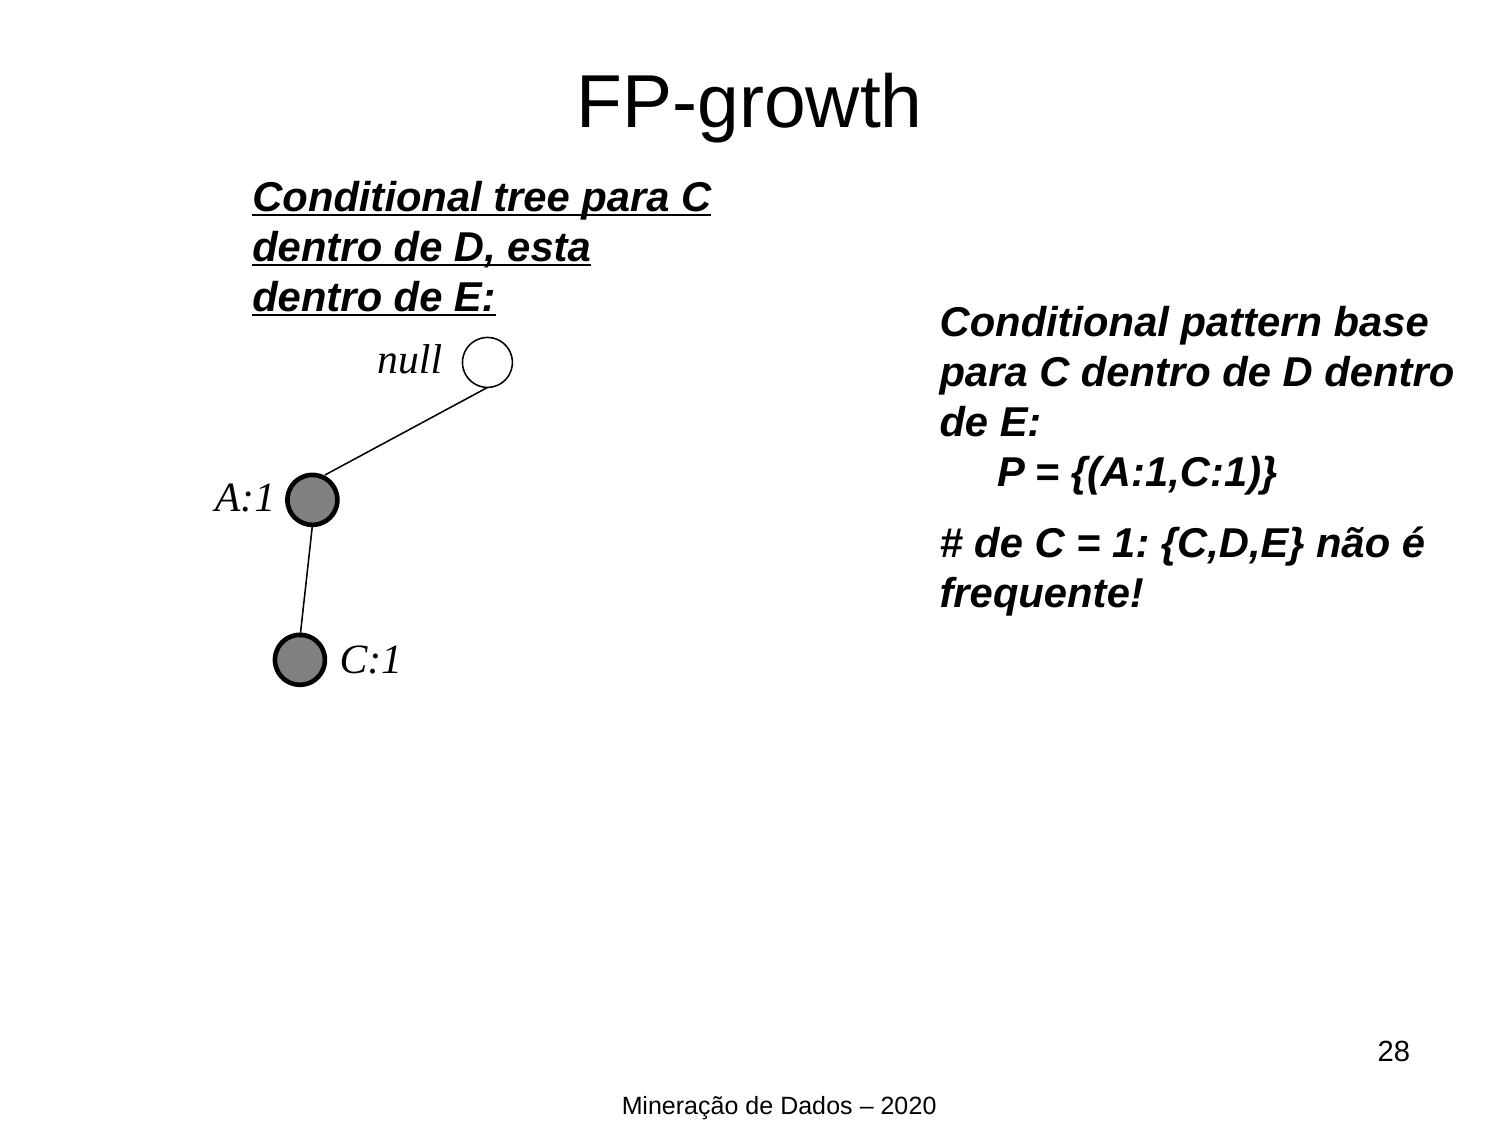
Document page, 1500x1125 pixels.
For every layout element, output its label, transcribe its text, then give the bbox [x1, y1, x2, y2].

text_box FP-growth [75, 45, 1425, 150]
text_box null [362, 324, 463, 390]
text_box <number> [1074, 1024, 1425, 1103]
text_box A:1 [199, 462, 300, 528]
text_box C:1 [324, 624, 425, 690]
text_box Conditional pattern base para C dentro de D dentro de E: P = {(A:1,C:1)} # de C = 1: {C,D,E} não é frequente! [924, 287, 1475, 695]
text_box [463, 337, 513, 388]
text_box Conditional tree para C dentro de D, esta dentro de E: [237, 162, 738, 328]
text_box [300, 474, 338, 525]
text_box [274, 634, 324, 685]
text_box Mineração de Dados – 2020 [360, 1082, 1199, 1117]
